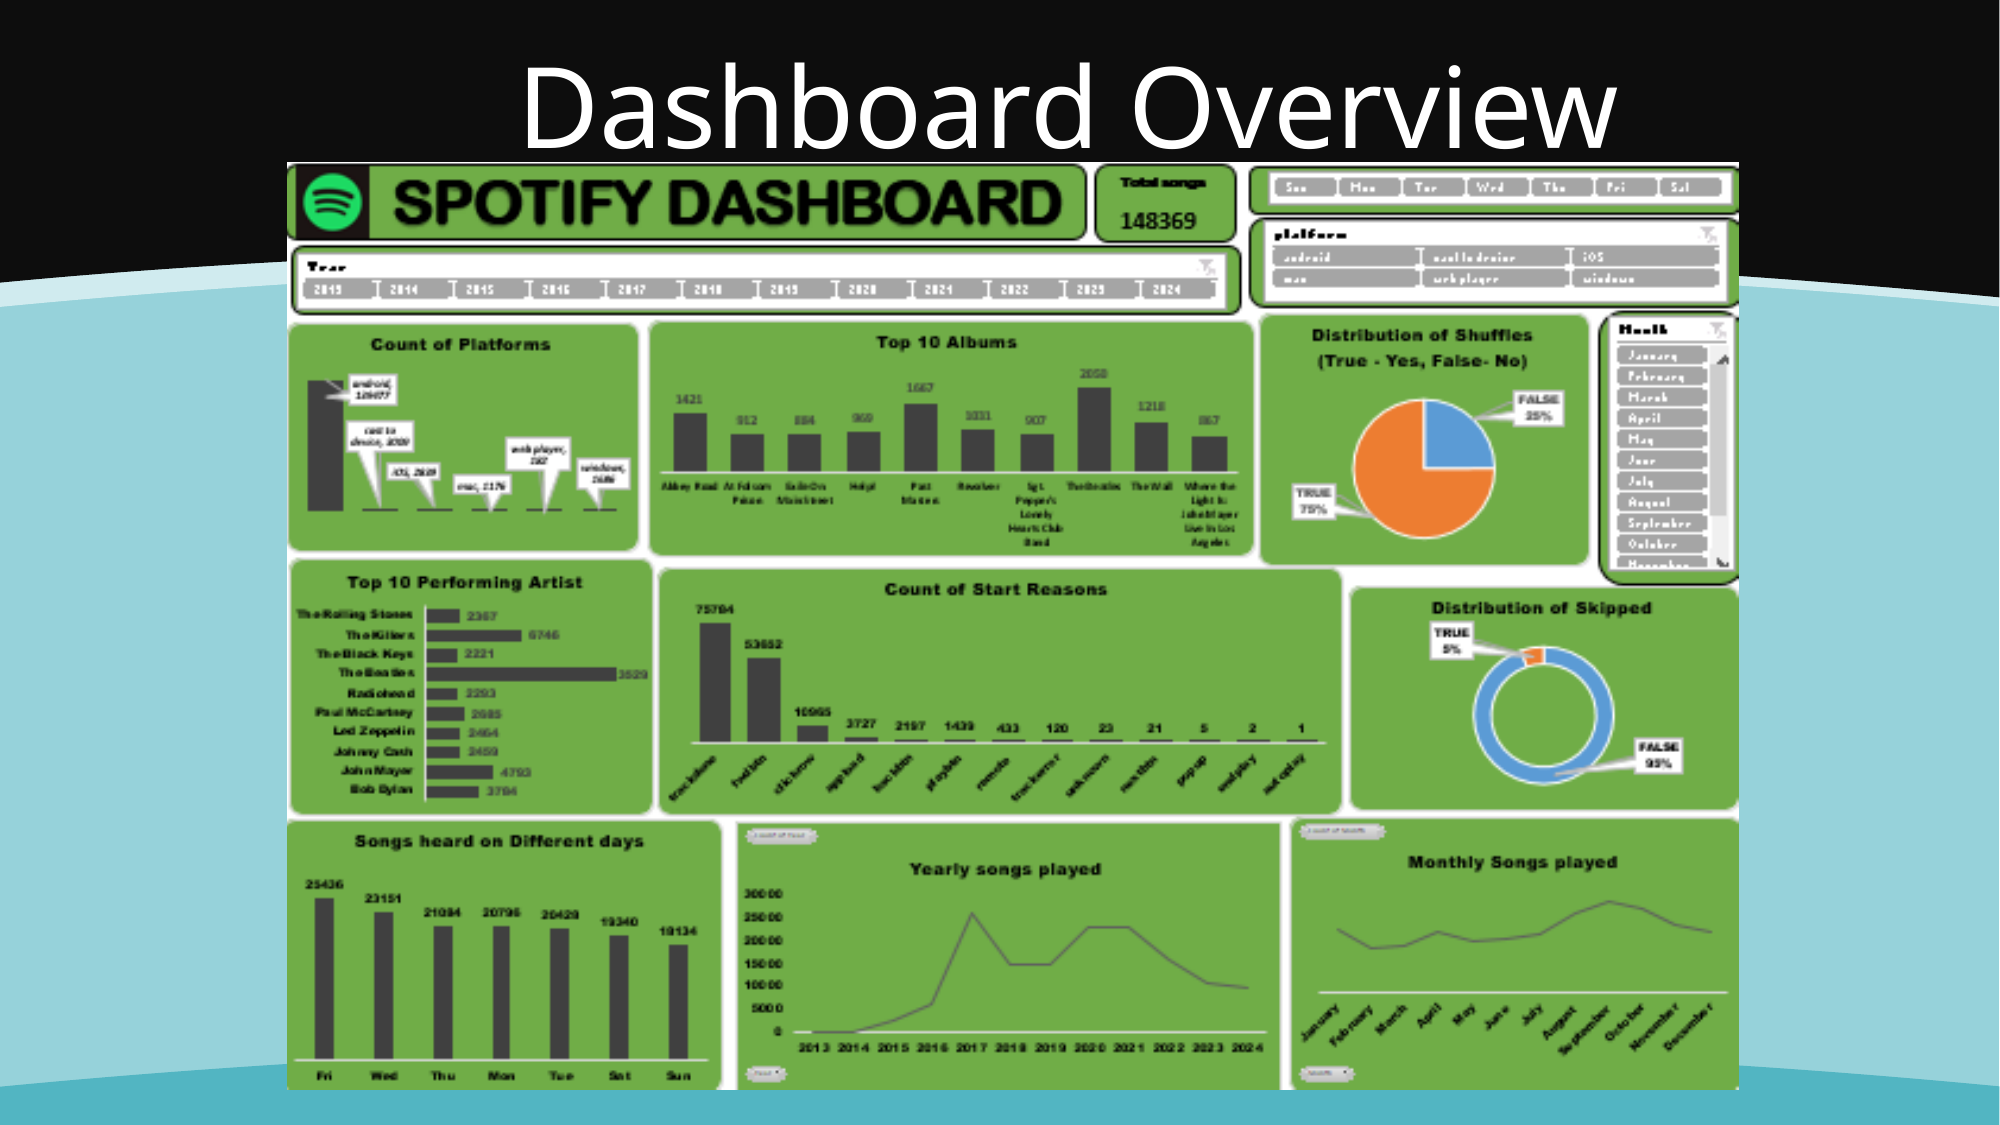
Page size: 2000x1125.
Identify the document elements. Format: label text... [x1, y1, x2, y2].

picture [287, 162, 1739, 1090]
title Dashboard Overview [374, 37, 1763, 180]
